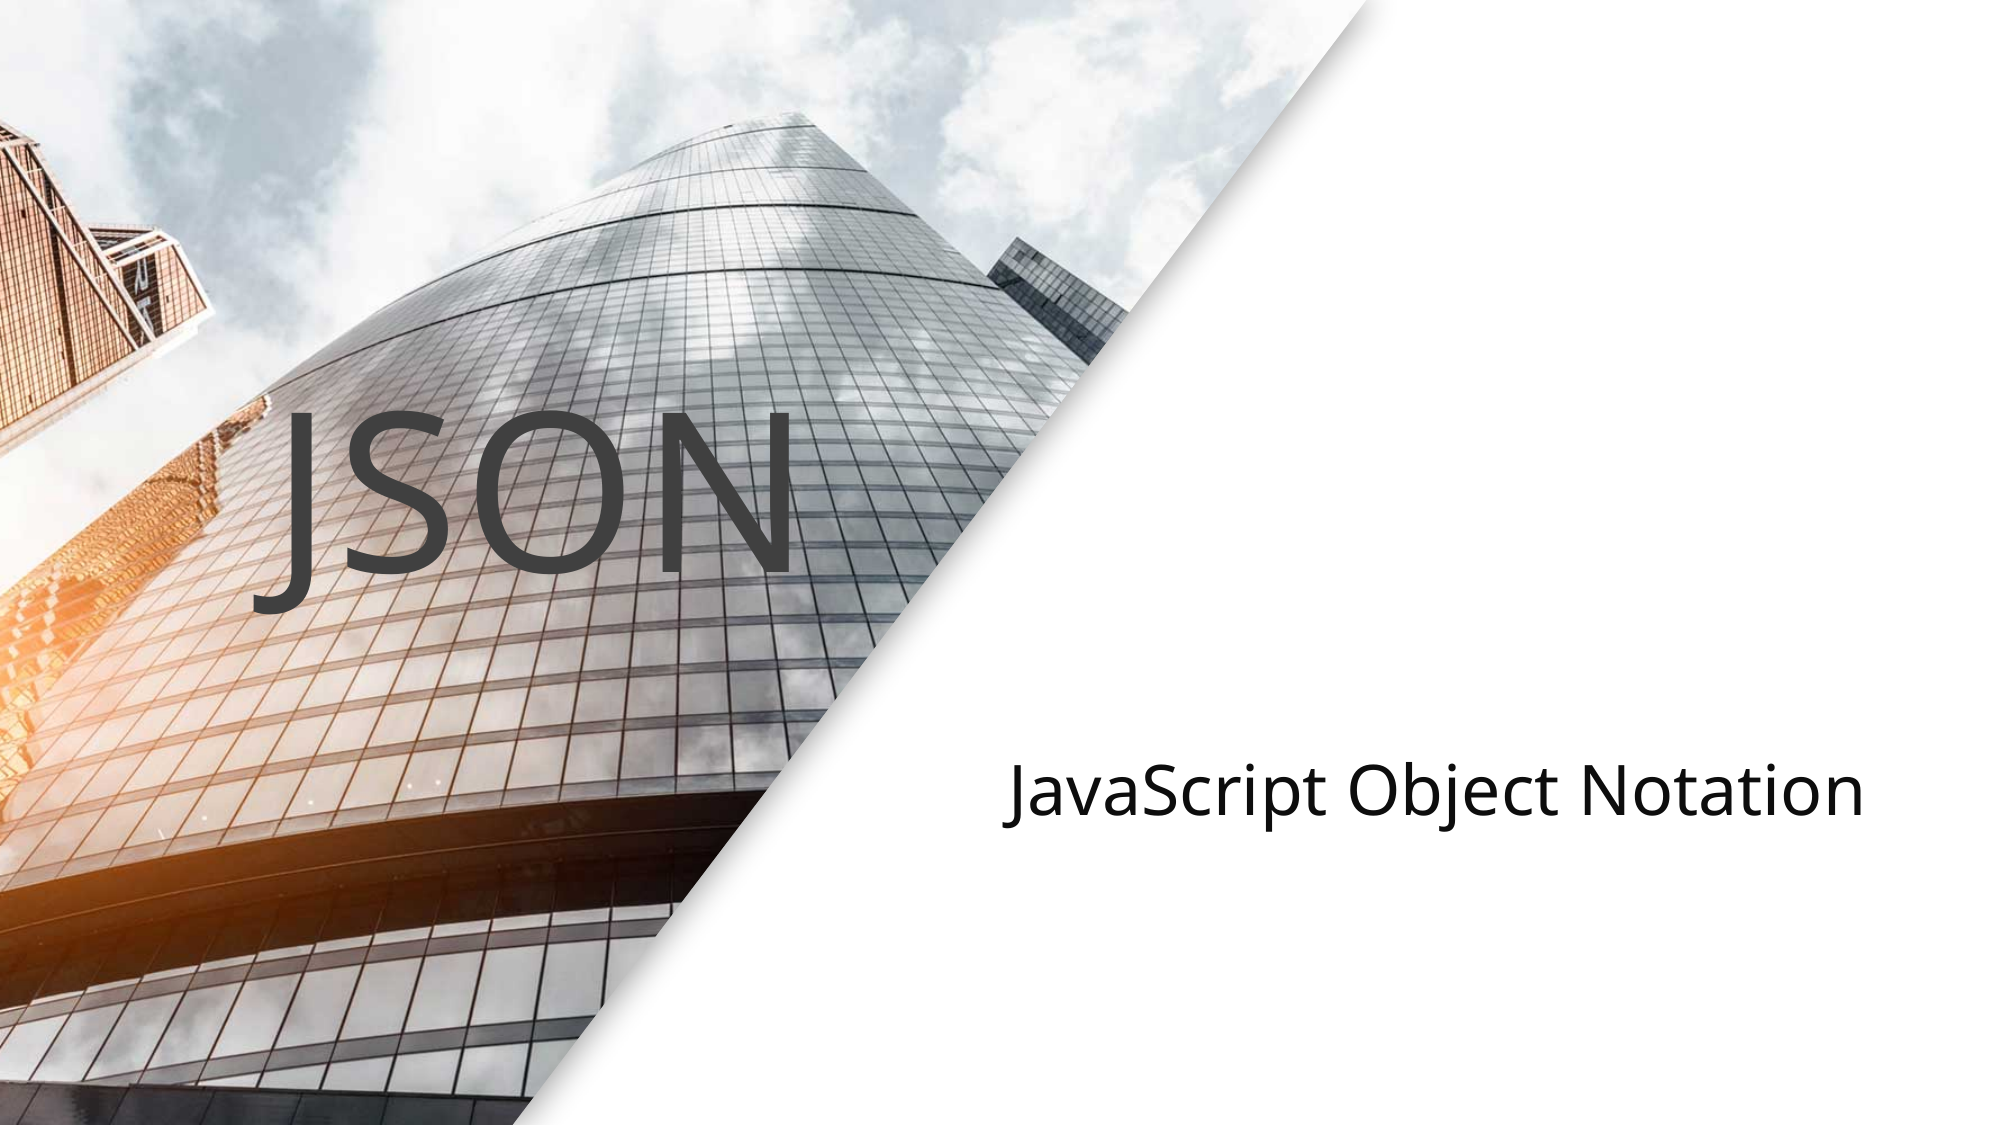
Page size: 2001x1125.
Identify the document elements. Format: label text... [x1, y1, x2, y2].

picture [0, 0, 1367, 1125]
subtitle JavaScript Object Notation [1375, 737, 1934, 838]
